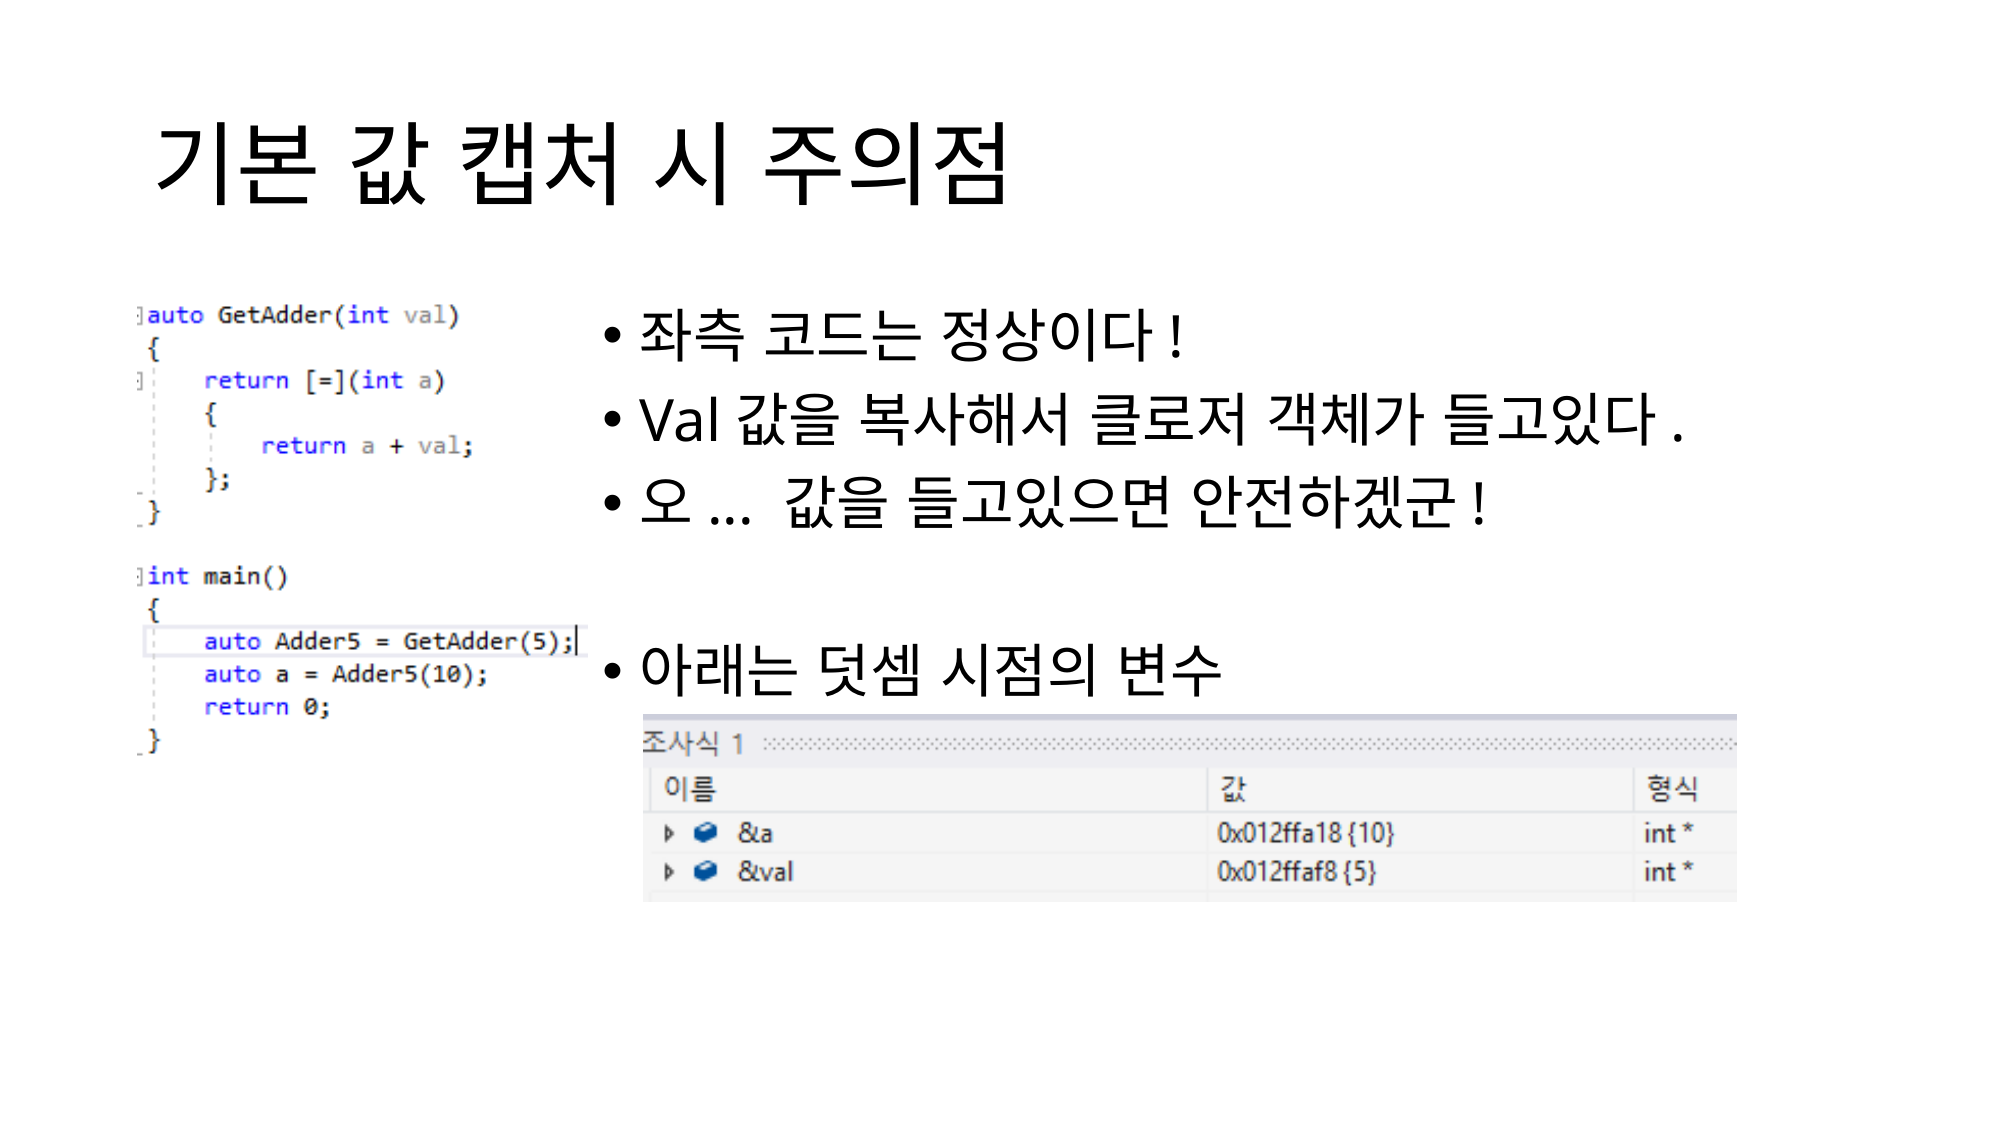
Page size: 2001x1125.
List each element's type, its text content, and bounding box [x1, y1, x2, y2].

picture [643, 714, 1737, 902]
title 기본 값 캡처 시 주의점 [137, 59, 1863, 278]
picture [137, 299, 588, 760]
list 좌측 코드는 정상이다! Val값을 복사해서 클로저 객체가 들고있다. 오... 값을 들고있으면 안전하겠군! 아래는 덧셈 시점의 변수 [587, 299, 2000, 1014]
